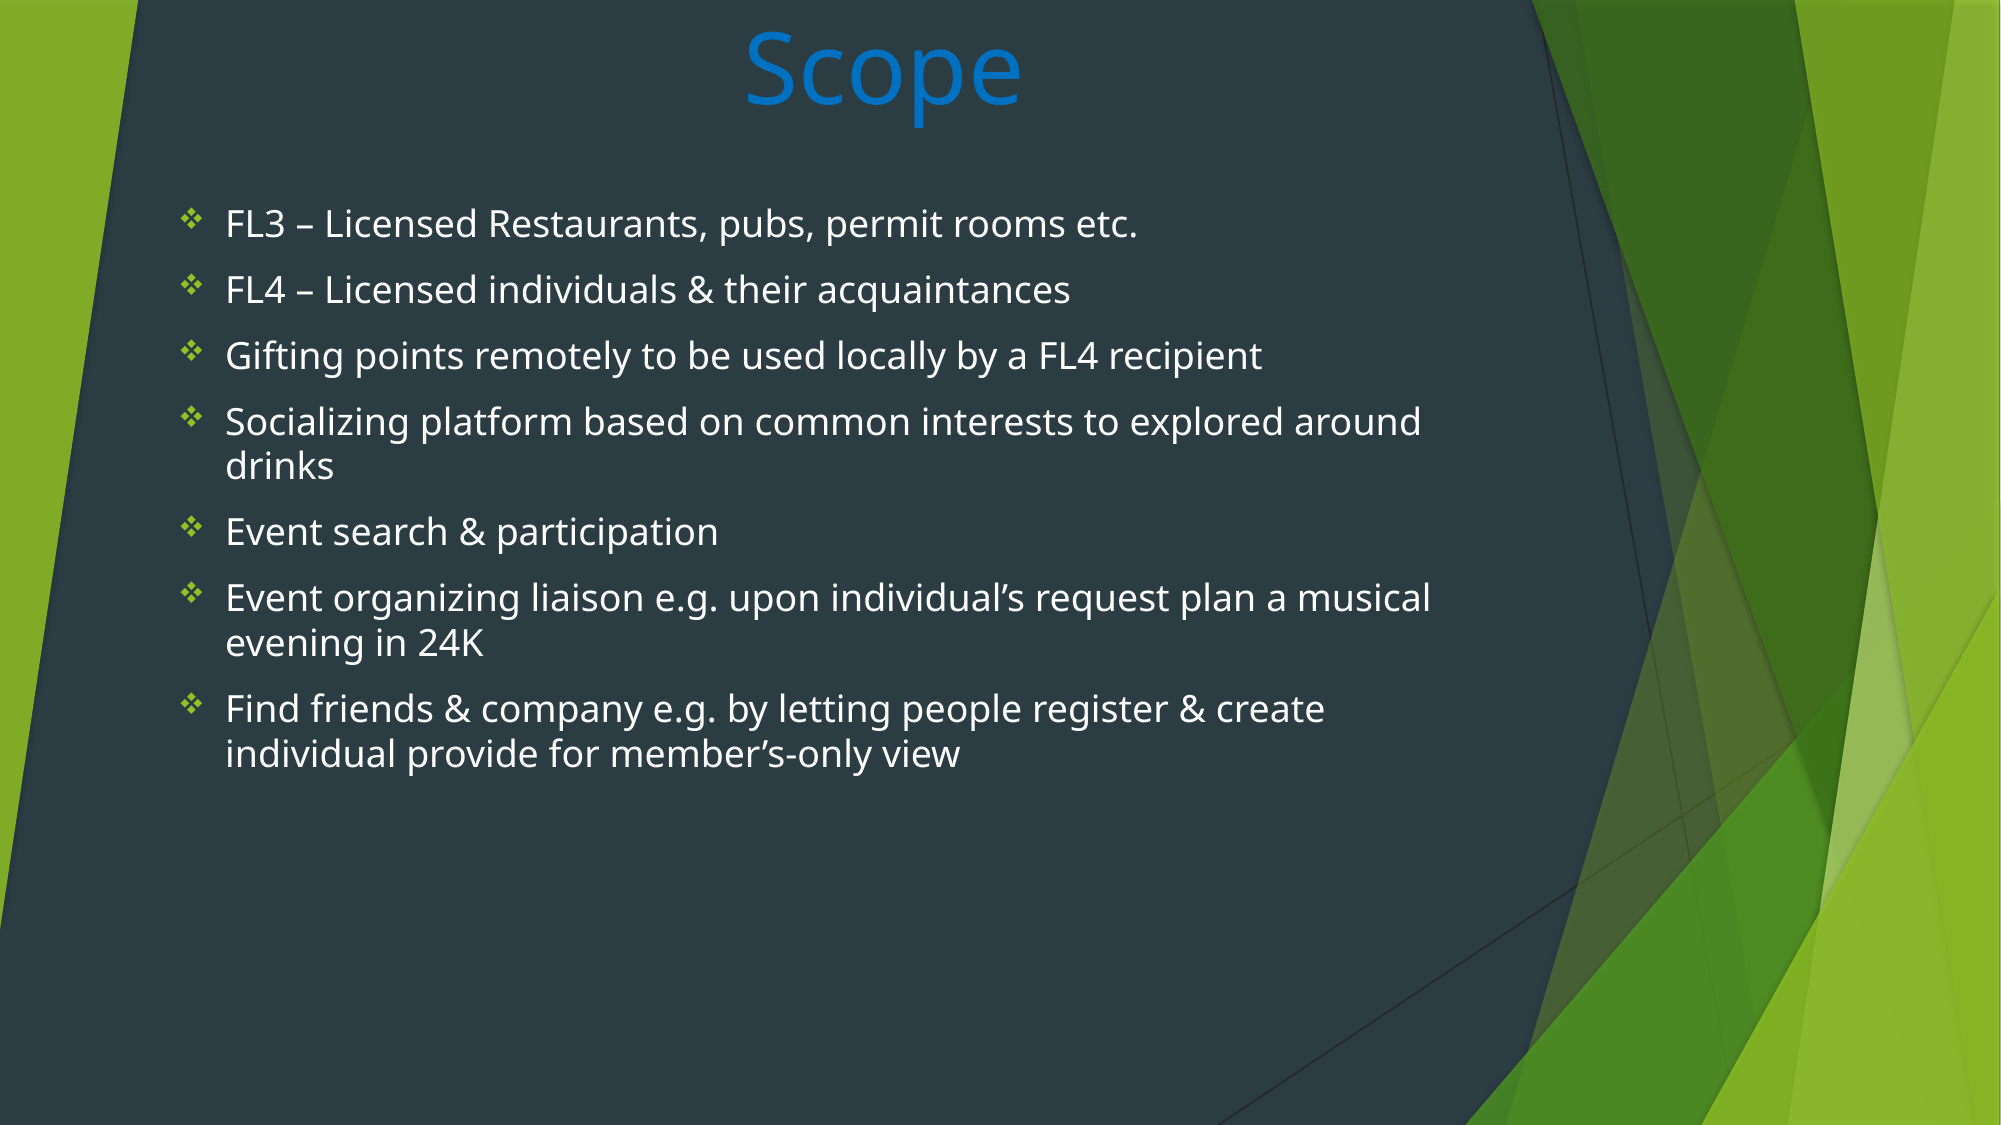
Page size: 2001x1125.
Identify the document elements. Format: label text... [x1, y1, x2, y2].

subtitle FL3 – Licensed Restaurants, pubs, permit rooms etc. FL4 – Licensed individuals & their acquaintances Gifting points remotely to be used locally by a FL4 recipient Socializing platform based on common interests to explored around drinks Event search & participation Event organizing liaison e.g. upon individual’s request plan a musical evening in 24K Find friends & company e.g. by letting people register & create individual provide for member’s-only view [163, 192, 1522, 1006]
title Scope [247, 6, 1522, 133]
